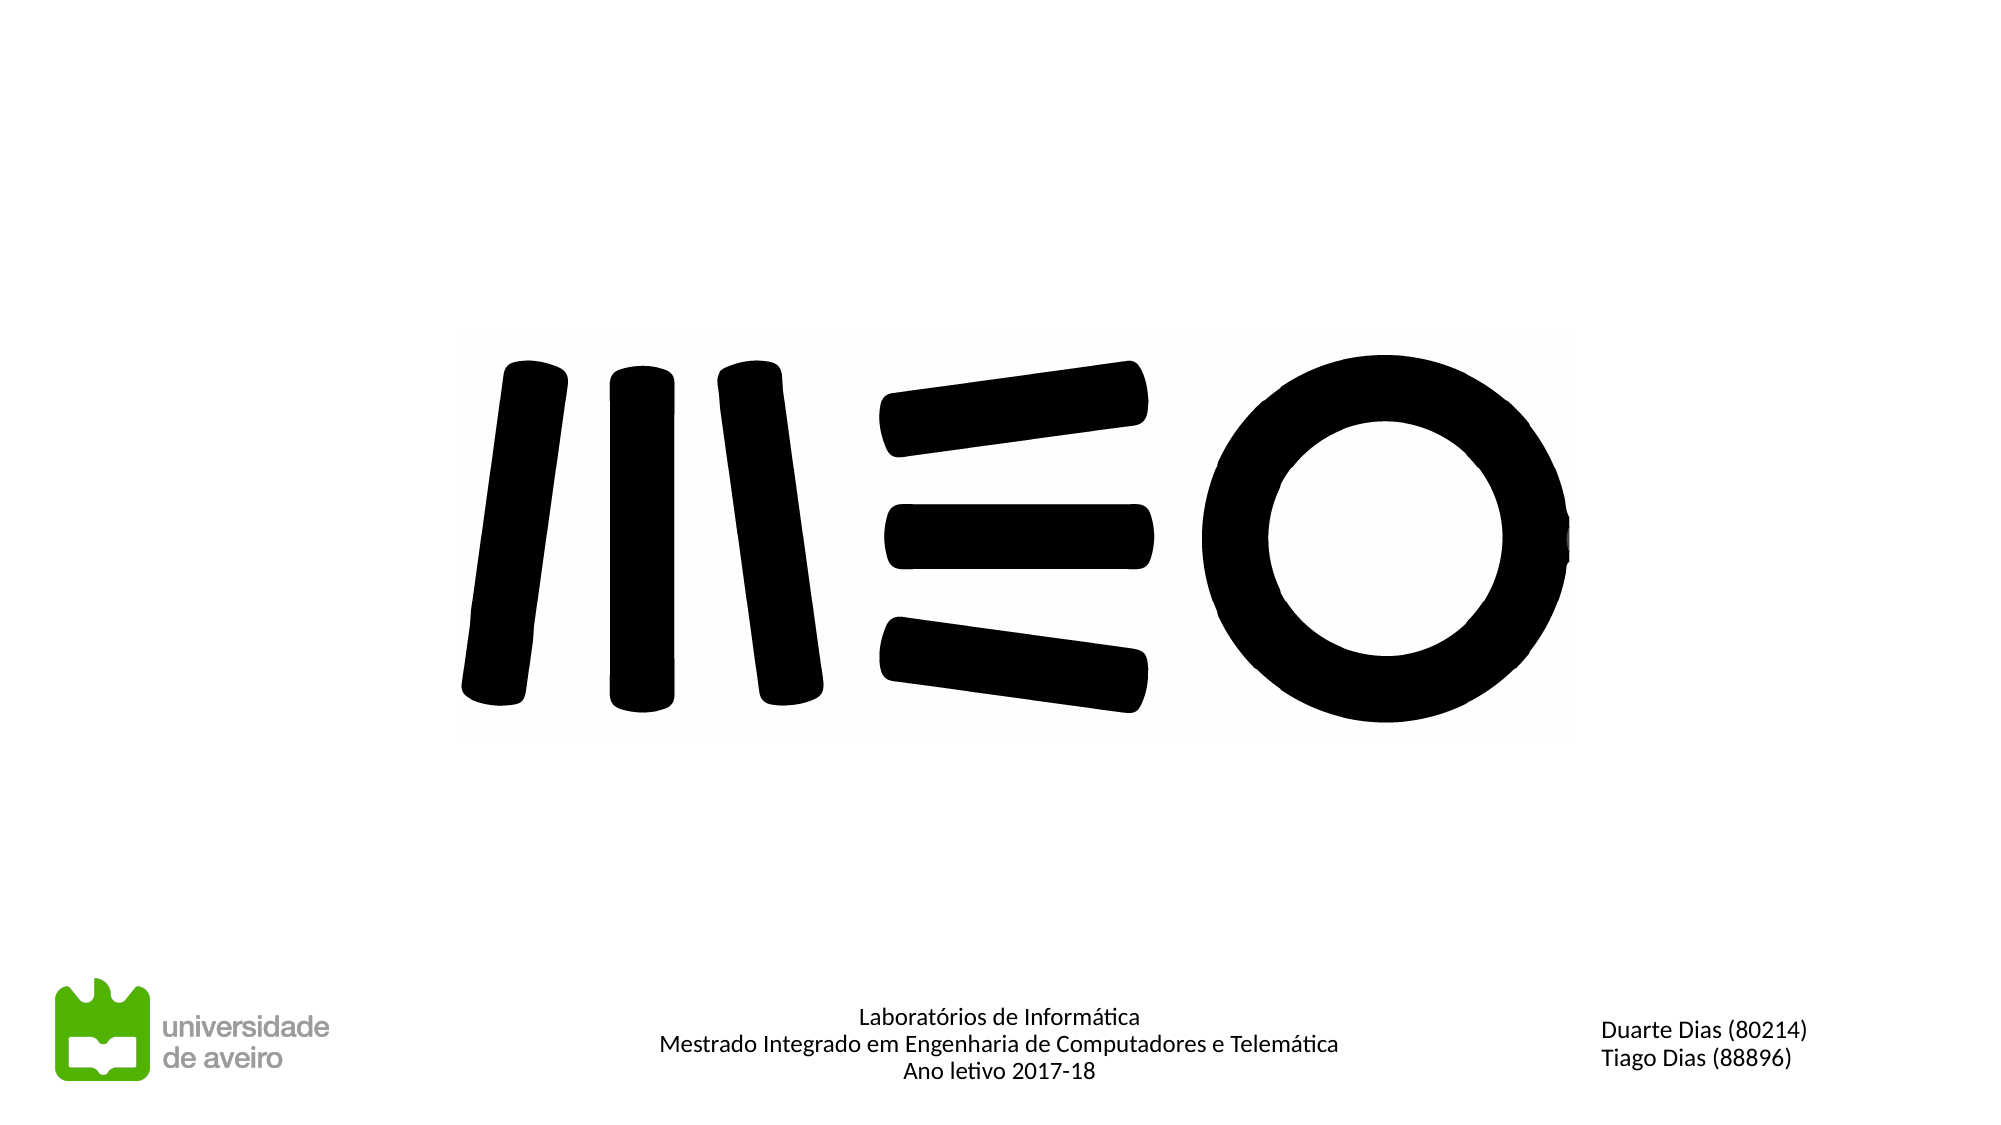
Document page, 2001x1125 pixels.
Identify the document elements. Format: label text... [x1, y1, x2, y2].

subtitle Duarte Dias (80214) Tiago Dias (88896) [1586, 1009, 1938, 1081]
picture [284, 133, 1716, 936]
picture [55, 978, 329, 1081]
text_box Laboratórios de Informática Mestrado Integrado em Engenharia de Computadores e Telemática Ano letivo 2017-18 [541, 996, 1459, 1094]
